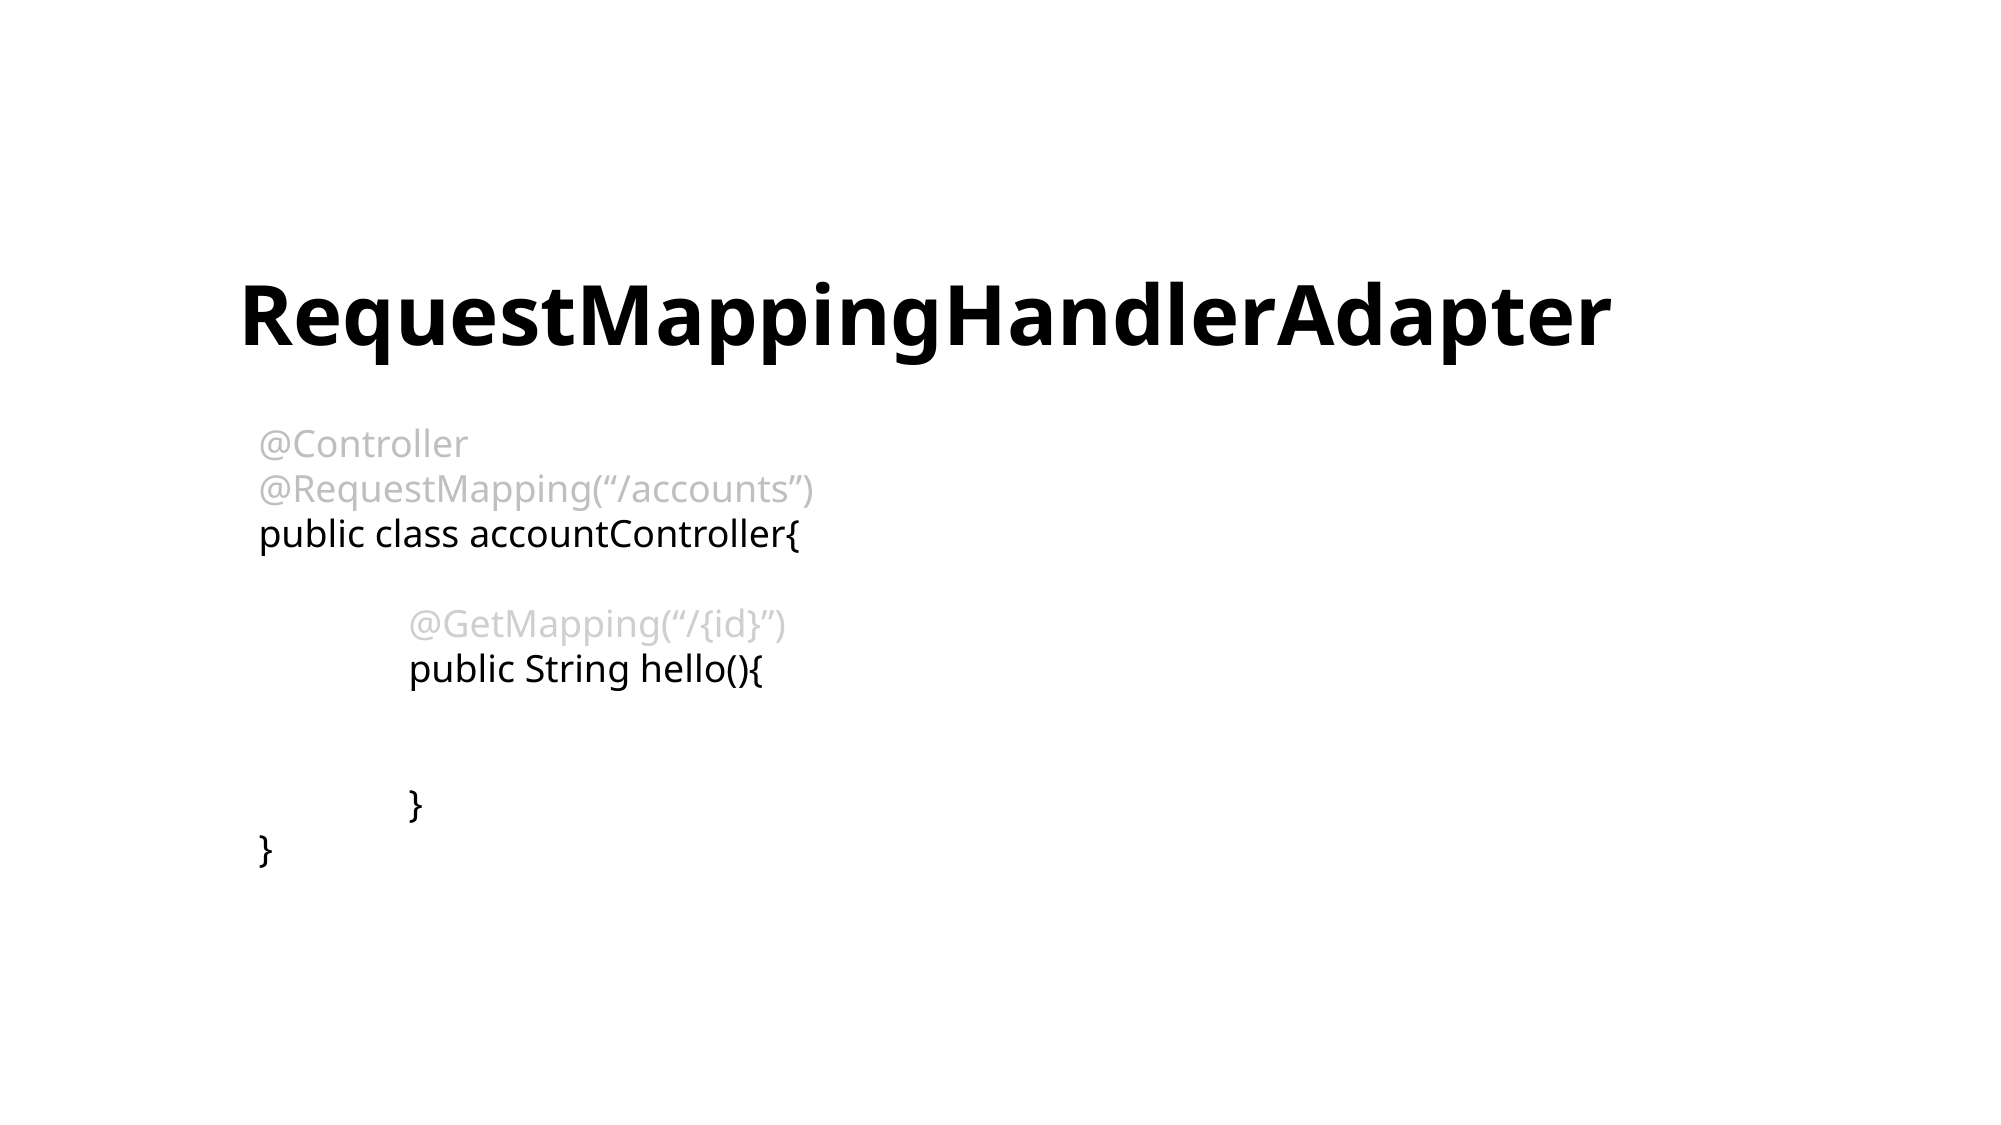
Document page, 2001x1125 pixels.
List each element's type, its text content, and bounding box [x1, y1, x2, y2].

text_box @Controller @RequestMapping(“/accounts”) public class accountController{ @GetMapping(“/{id}”) public String hello(){ } } [243, 412, 1000, 877]
text_box RequestMappingHandlerAdapter [223, 243, 1807, 394]
